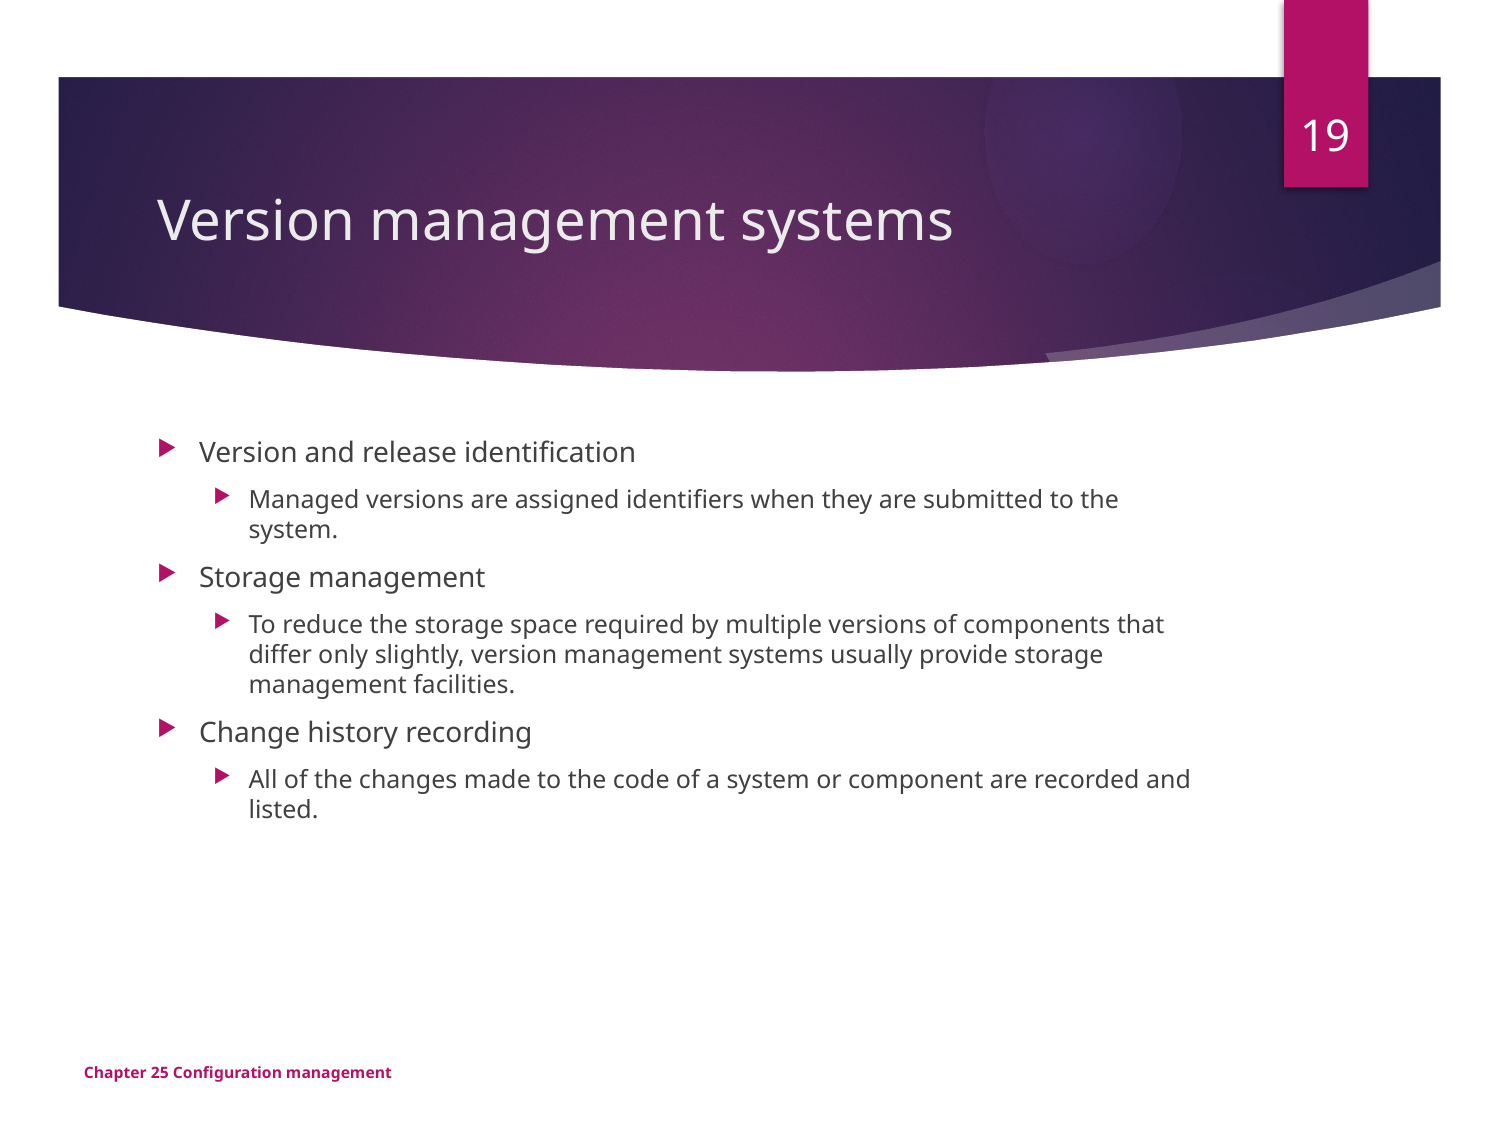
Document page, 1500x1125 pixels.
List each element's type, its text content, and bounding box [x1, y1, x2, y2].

list Version and release identification Managed versions are assigned identifiers when they are submitted to the system. Storage management To reduce the storage space required by multiple versions of components that differ only slightly, version management systems usually provide storage management facilities. Change history recording All of the changes made to the code of a system or component are recorded and listed. [142, 427, 1228, 988]
slide_number 19 [1273, 48, 1377, 175]
title Version management systems [142, 159, 1220, 276]
footer Chapter 25 Configuration management [69, 1048, 544, 1099]
